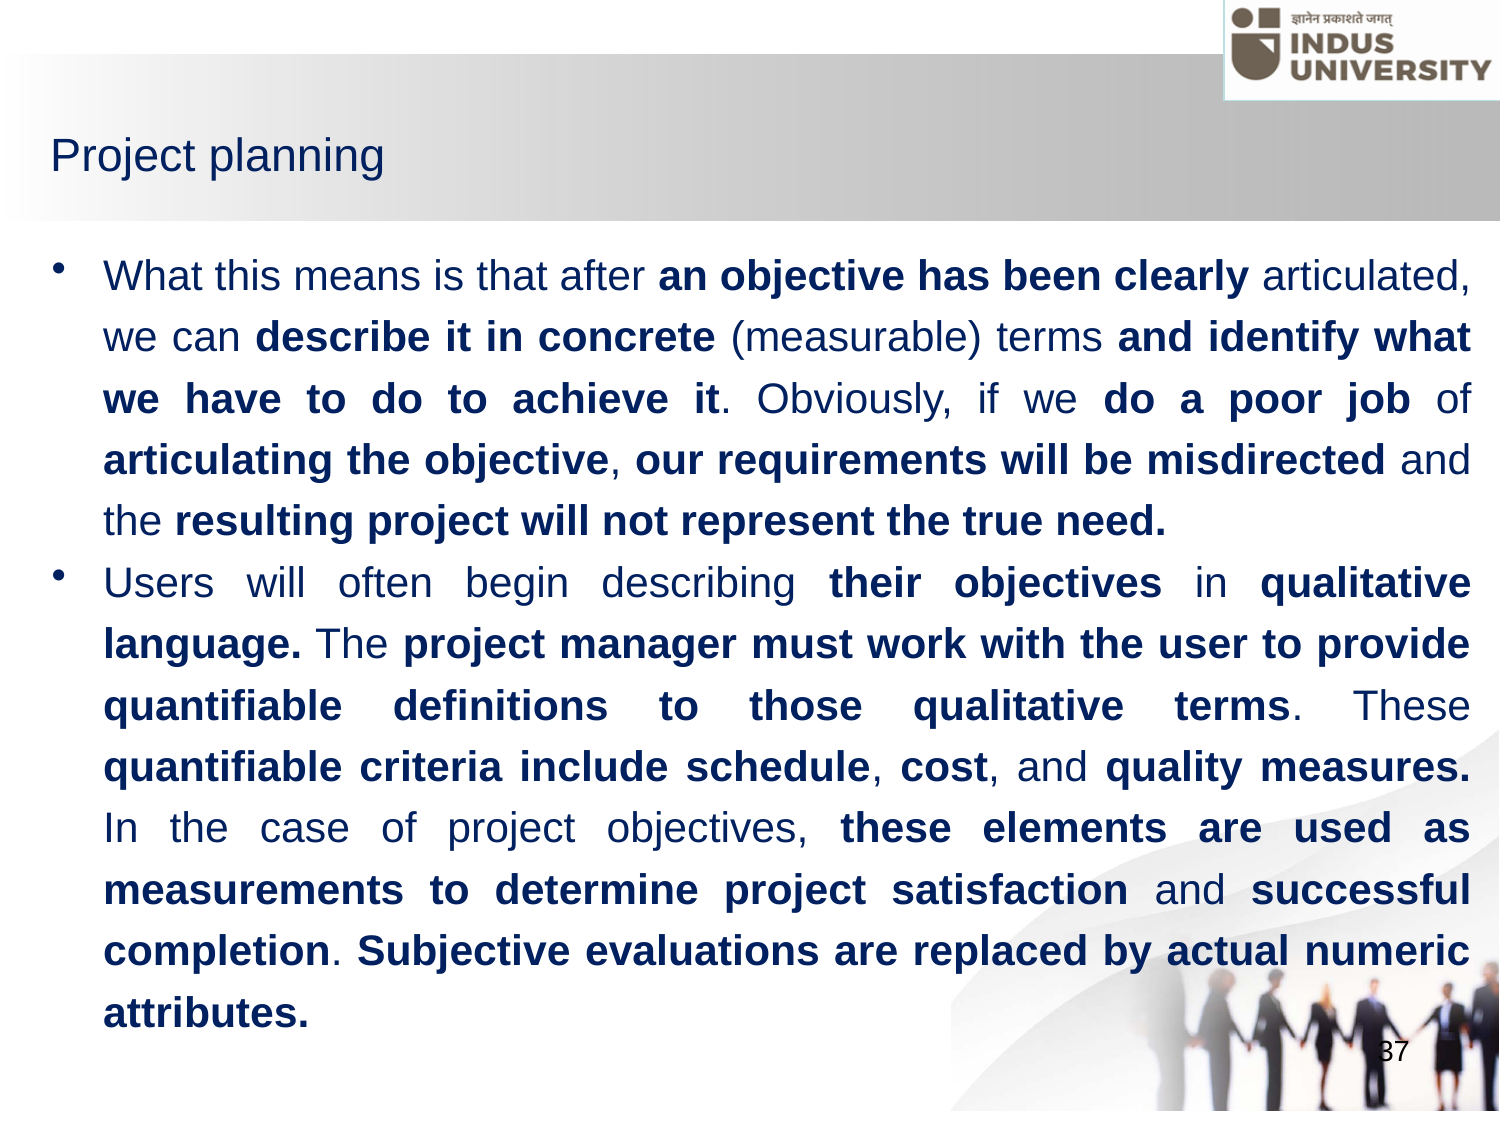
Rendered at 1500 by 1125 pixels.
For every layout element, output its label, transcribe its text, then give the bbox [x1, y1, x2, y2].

picture [1224, 0, 1500, 100]
slide_number 37 [1074, 1024, 1425, 1103]
title Project planning [0, 99, 1500, 193]
list What this means is that after an objective has been clearly articulated, we can describe it in concrete (measurable) terms and identify what we have to do to achieve it. Obviously, if we do a poor job of articulating the objective, our requirements will be misdirected and the resulting project will not represent the true need. Users will often begin describing their objectives in qualitative language. The project manager must work with the user to provide quantifiable definitions to those qualitative terms. These quantifiable criteria include schedule, cost, and quality measures. In the case of project objectives, these elements are used as measurements to determine project satisfaction and successful completion. Subjective evaluations are replaced by actual numeric attributes. [36, 229, 1487, 1101]
picture [951, 728, 1499, 1111]
